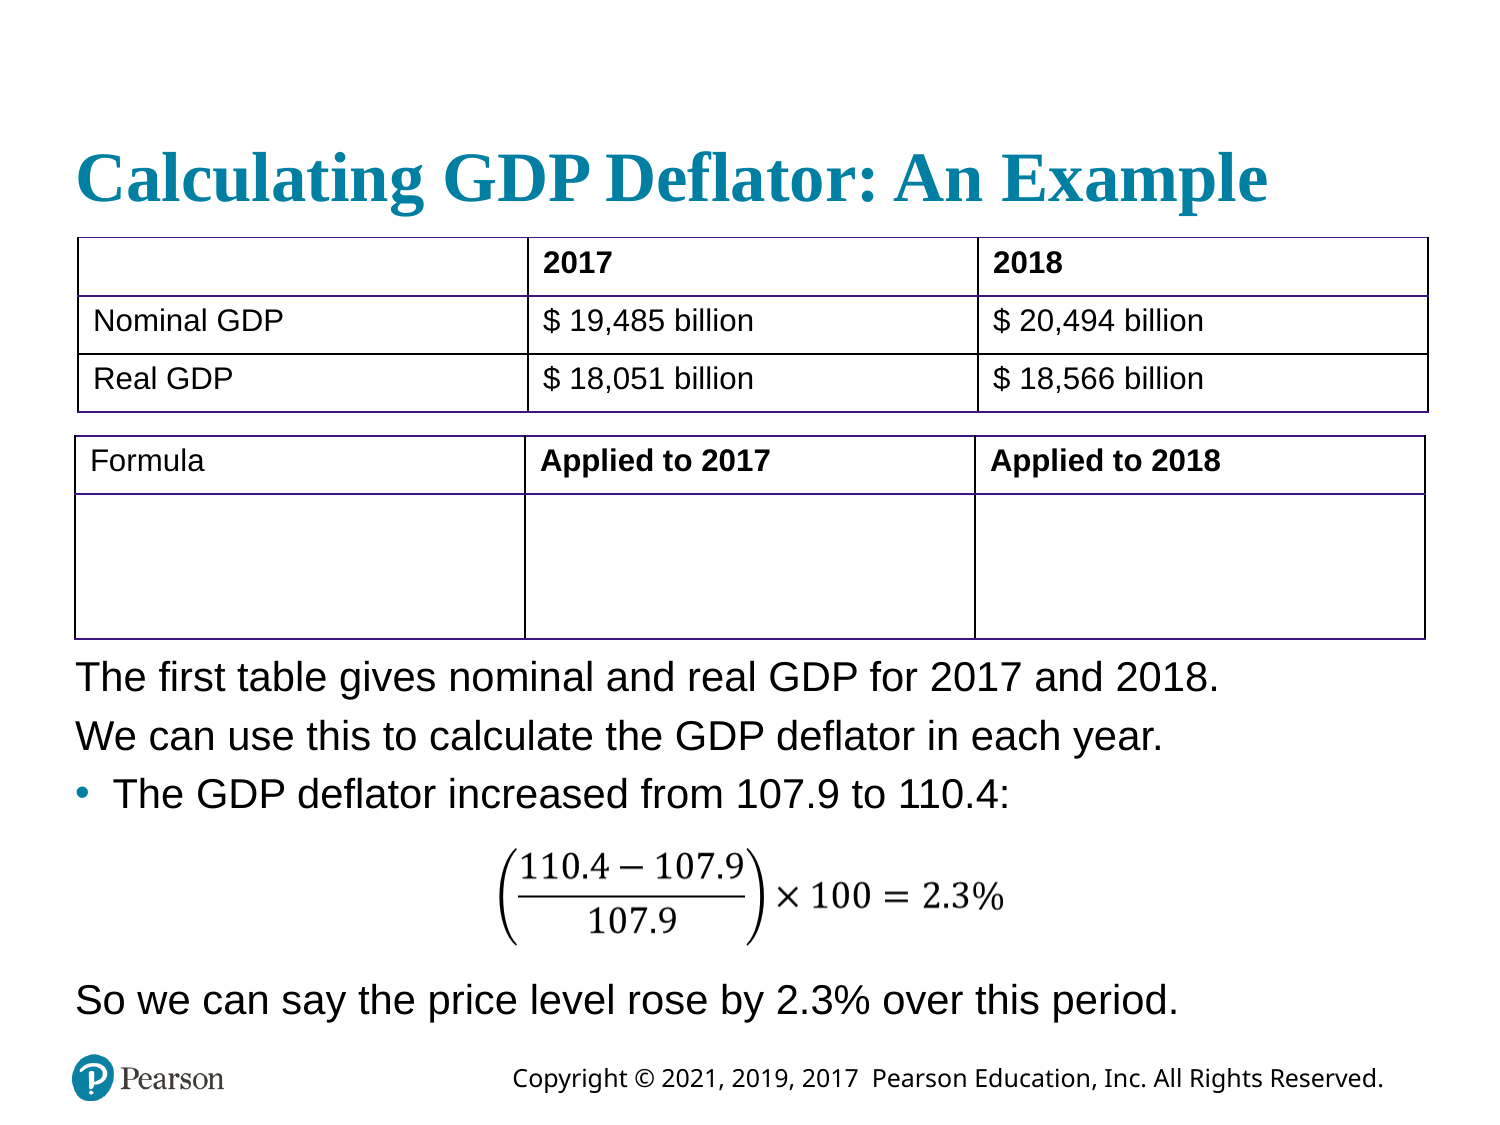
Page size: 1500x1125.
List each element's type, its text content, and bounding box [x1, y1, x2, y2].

table_cell $ 20,494 billion [979, 297, 1427, 353]
table_cell [976, 495, 1424, 638]
table_cell $ 19,485 billion [529, 297, 977, 353]
table_header Blank [79, 238, 527, 295]
table_header Formula [76, 437, 524, 493]
table_cell [76, 495, 524, 638]
title Calculating GDP Deflator: An Example [75, 35, 1425, 216]
list So we can say the price level rose by 2.3% over this period. [75, 972, 1425, 1023]
table_cell Real GDP [79, 355, 527, 411]
text_box [473, 836, 1027, 954]
picture [72, 1054, 89, 1072]
table_header 2017 [529, 238, 977, 295]
table_header 2018 [979, 238, 1427, 295]
table_cell Nominal GDP [79, 297, 527, 353]
picture [99, 1054, 224, 1101]
picture [81, 1064, 107, 1089]
table_header Applied to 2018 [976, 437, 1424, 493]
table_cell $ 18,051 billion [529, 355, 977, 411]
table_cell [526, 495, 974, 638]
list The first table gives nominal and real GDP for 2017 and 2018. We can use this to calculate the GDP deflator in each year. The GDP deflator increased from 107.9 to 110.4: [75, 650, 1425, 818]
picture [72, 1087, 83, 1101]
table_cell $ 18,566 billion [979, 355, 1427, 411]
table_header Applied to 2017 [526, 437, 974, 493]
